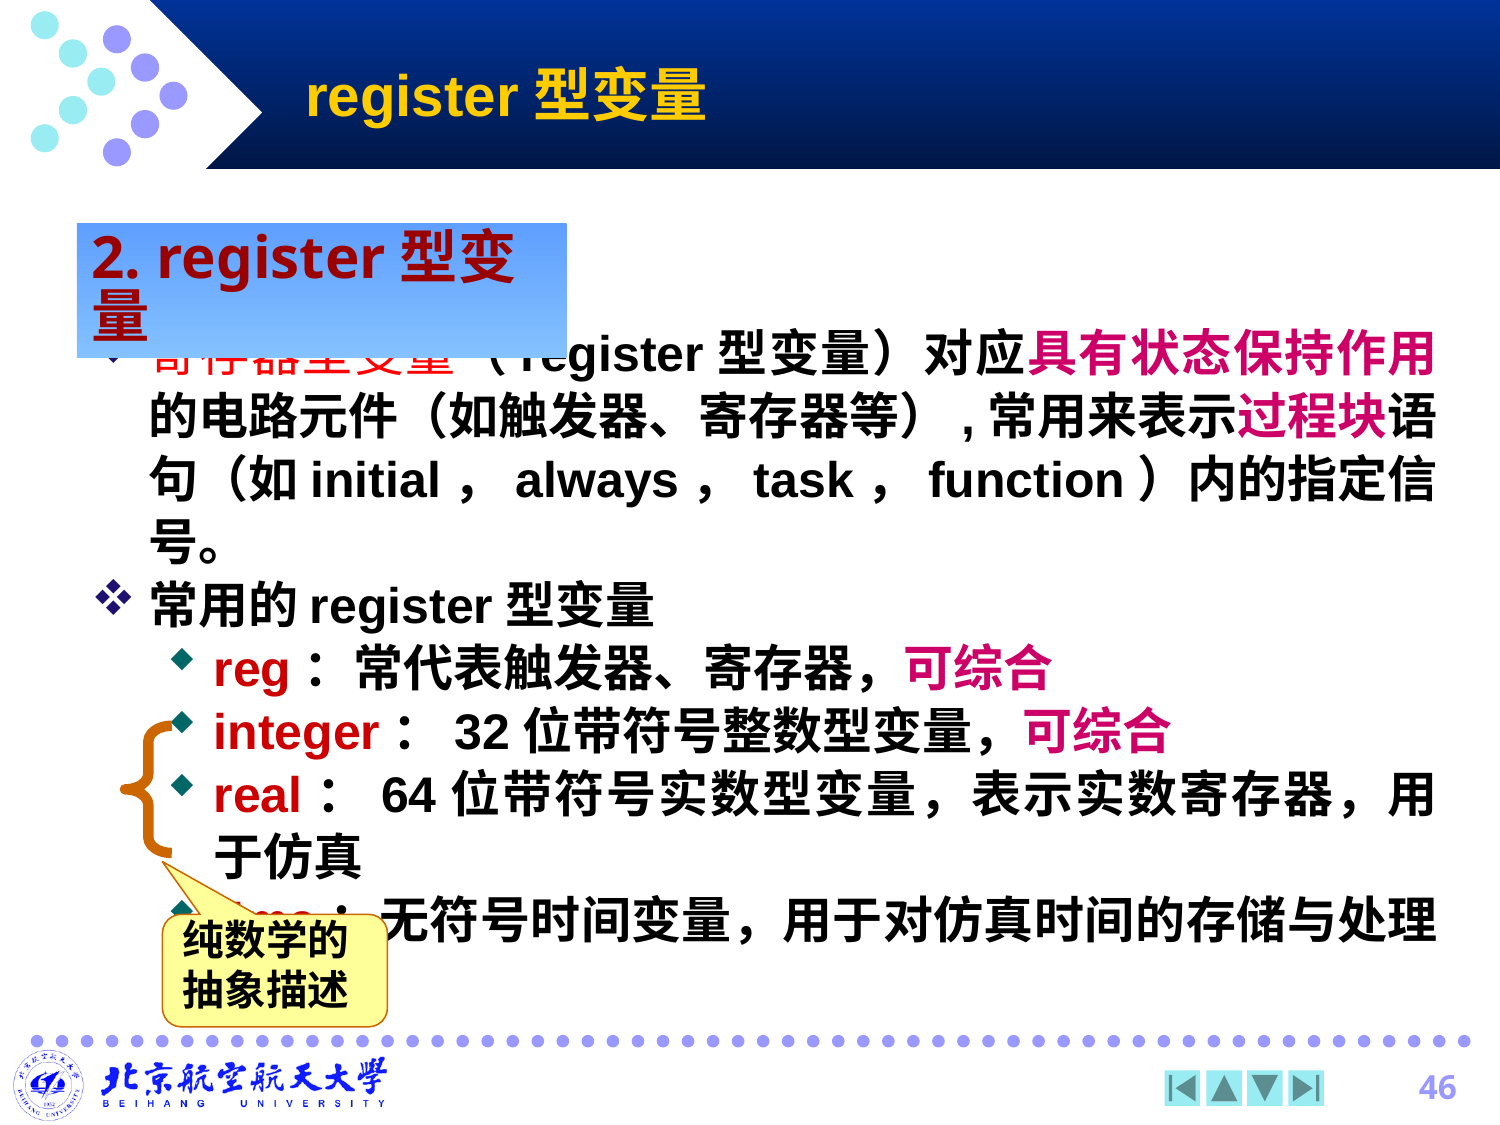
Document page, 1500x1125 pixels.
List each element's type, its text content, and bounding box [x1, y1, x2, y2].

picture [13, 1047, 387, 1125]
text_box [124, 725, 172, 853]
text_box 2. register型变量 [76, 223, 567, 358]
text_box 纯数学的抽象描述 [162, 861, 388, 1027]
list 寄存器型变量（register型变量）对应具有状态保持作用的电路元件（如触发器、寄存器等）,常用来表示过程块语句（如initial，always，task，function）内的指定信号。 常用的register型变量 reg：常代表触发器、寄存器，可综合 integer：32位带符号整数型变量，可综合 real：64位带符号实数型变量，表示实数寄存器，用于仿真 time：无符号时间变量，用于对仿真时间的存储与处理 [76, 311, 1453, 910]
title register型变量 [290, 37, 1500, 149]
slide_number 46 [1328, 1058, 1473, 1109]
